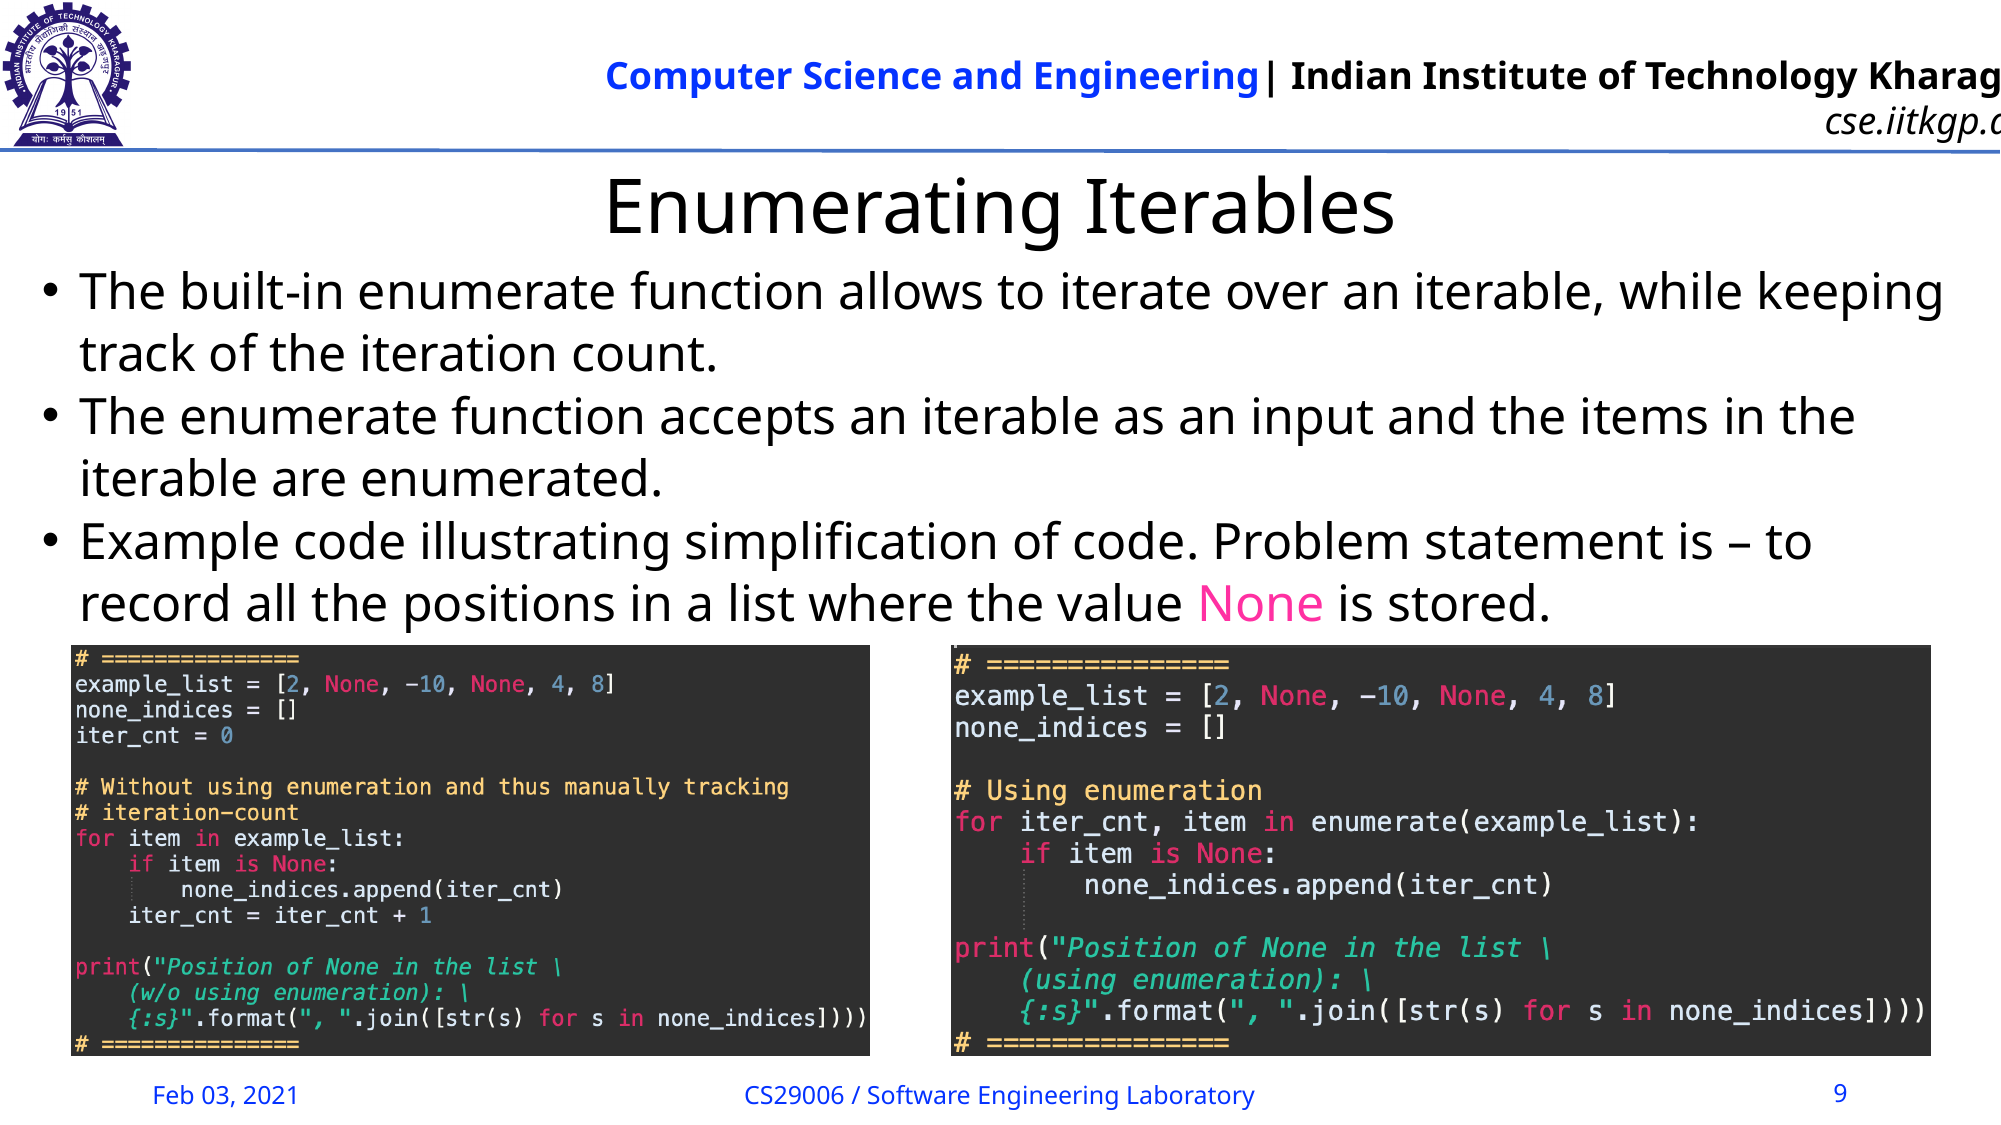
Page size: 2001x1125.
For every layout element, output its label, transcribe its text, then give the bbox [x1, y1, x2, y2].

picture [2, 2, 131, 147]
title Enumerating Iterables [406, 108, 1593, 249]
picture [71, 645, 870, 1056]
text_box The built-in enumerate function allows to iterate over an iterable, while keeping track of the iteration count. The enumerate function accepts an iterable as an input and the items in the iterable are enumerated. Example code illustrating simplification of code. Problem statement is – to record all the positions in a list where the value None is stored. [27, 249, 1985, 1065]
picture [951, 645, 1931, 1056]
slide_number 9 [1733, 1065, 1863, 1125]
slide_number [137, 1065, 331, 1125]
footer CS29006 / Software Engineering Laboratory [331, 1065, 1670, 1125]
